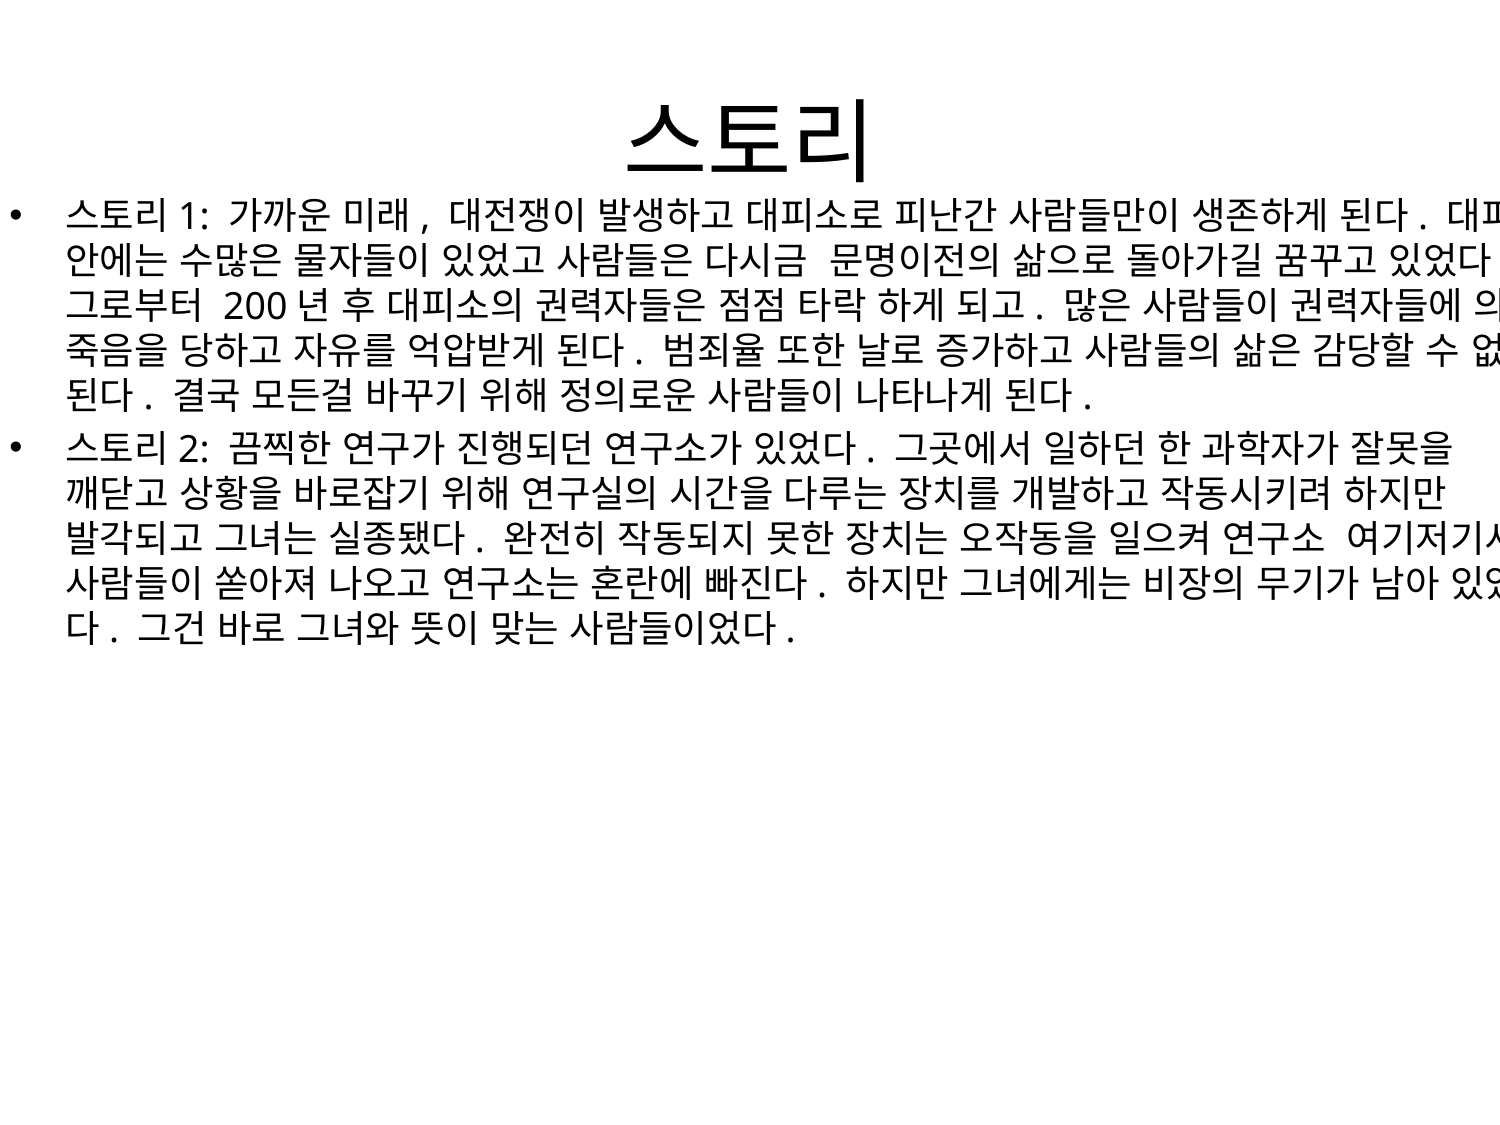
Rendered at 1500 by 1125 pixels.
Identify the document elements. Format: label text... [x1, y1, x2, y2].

list 스토리1: 가까운 미래, 대전쟁이 발생하고 대피소로 피난간 사람들만이 생존하게 된다. 대피소 안에는 수많은 물자들이 있었고 사람들은 다시금 문명이전의 삶으로 돌아가길 꿈꾸고 있었다. 그로부터 200년 후 대피소의 권력자들은 점점 타락 하게 되고. 많은 사람들이 권력자들에 의해 죽음을 당하고 자유를 억압받게 된다. 범죄율 또한 날로 증가하고 사람들의 삶은 감당할 수 없게 된다. 결국 모든걸 바꾸기 위해 정의로운 사람들이 나타나게 된다. 스토리2: 끔찍한 연구가 진행되던 연구소가 있었다. 그곳에서 일하던 한 과학자가 잘못을 깨닫고 상황을 바로잡기 위해 연구실의 시간을 다루는 장치를 개발하고 작동시키려 하지만 발각되고 그녀는 실종됐다. 완전히 작동되지 못한 장치는 오작동을 일으켜 연구소 여기저기서 사람들이 쏟아져 나오고 연구소는 혼란에 빠진다. 하지만 그녀에게는 비장의 무기가 남아 있었다. 그건 바로 그녀와 뜻이 맞는 사람들이었다. [0, 184, 1500, 1125]
title 스토리 [75, 45, 1425, 184]
